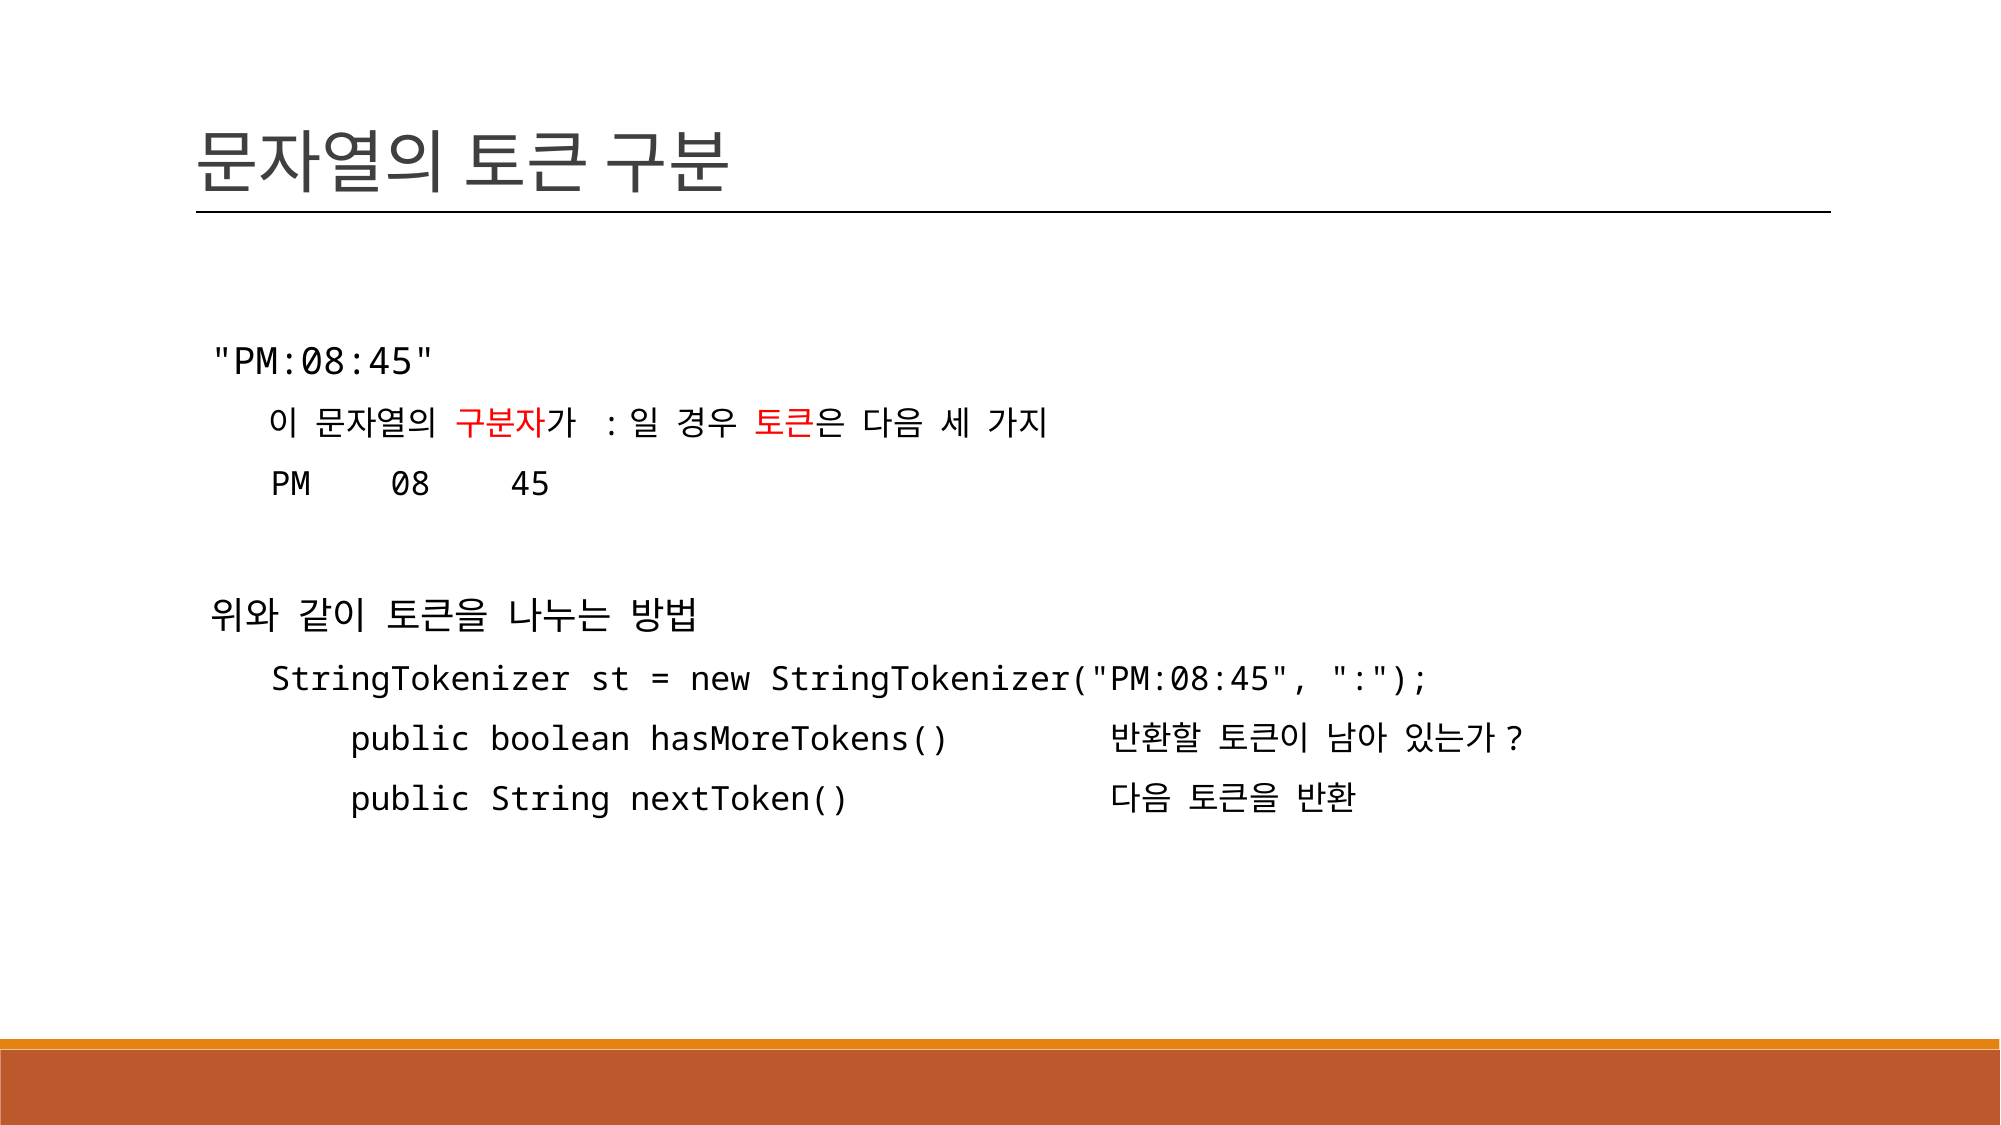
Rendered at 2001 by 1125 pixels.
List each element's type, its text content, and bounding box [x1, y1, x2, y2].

text_box "PM:08:45" 이 문자열의 구분자가 :일 경우 토큰은 다음 세 가지 PM 08 45 위와 같이 토큰을 나누는 방법 StringTokenizer st = new StringTokenizer("PM:08:45", ":"); public boolean hasMoreTokens() 반환할 토큰이 남아 있는가? public String nextToken() 다음 토큰을 반환 [195, 307, 1675, 825]
text_box 문자열의 토큰 구분 [179, 20, 1830, 210]
